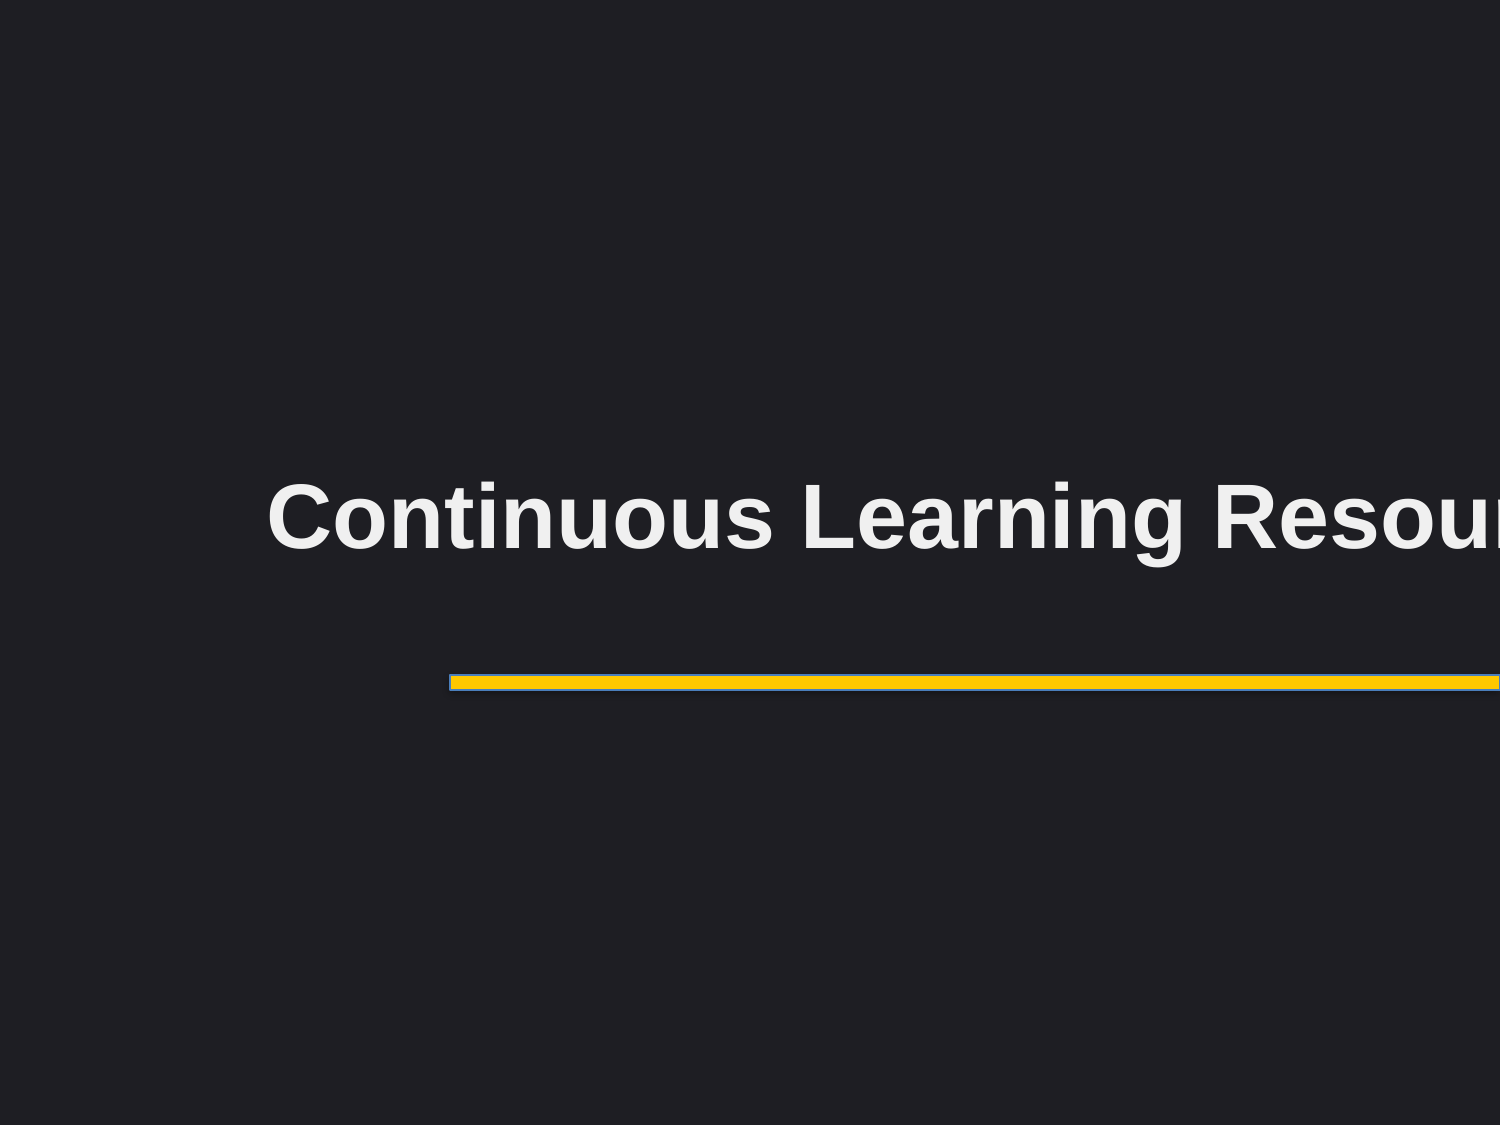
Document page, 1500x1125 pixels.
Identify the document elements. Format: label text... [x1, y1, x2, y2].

text_box Continuous Learning Resources [251, 449, 1500, 575]
text_box [449, 674, 1500, 691]
